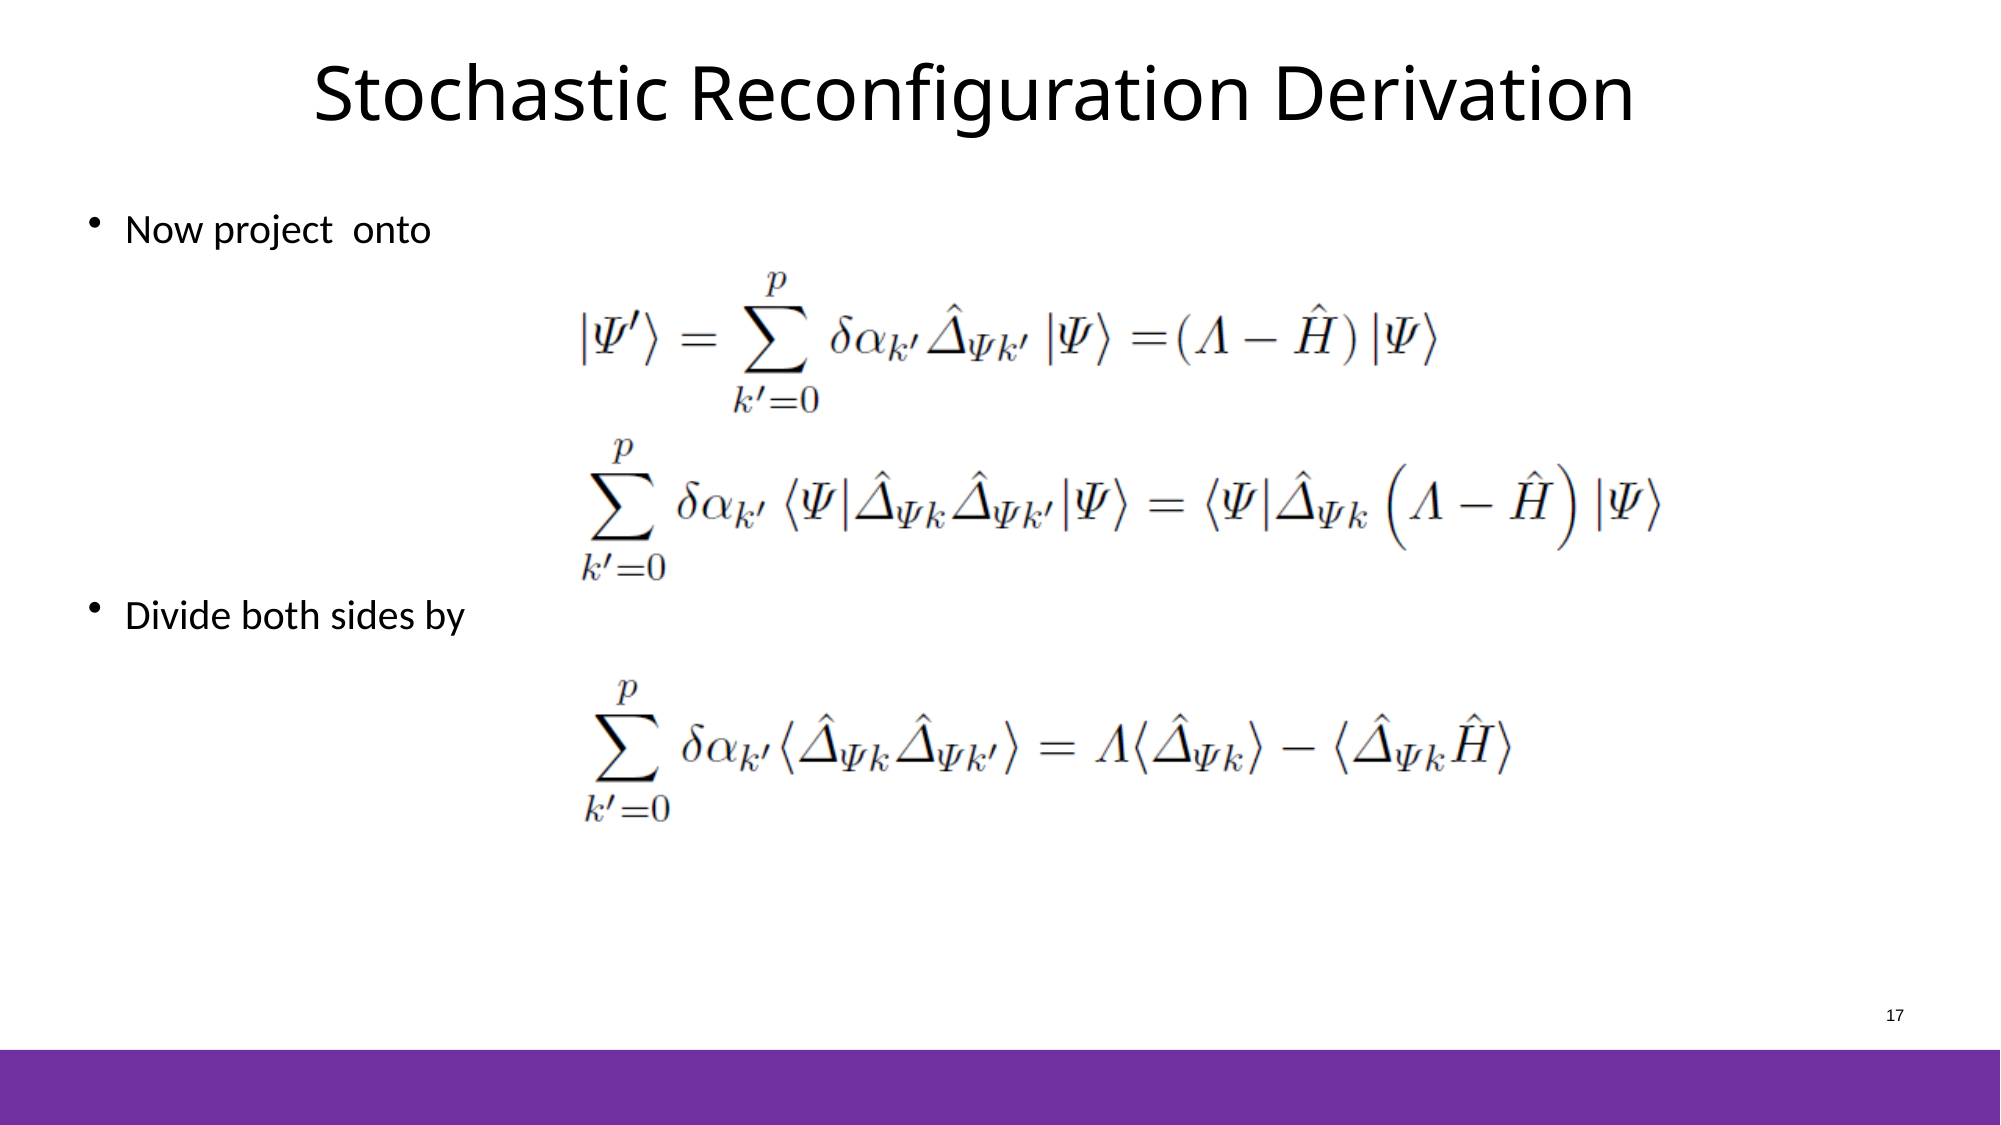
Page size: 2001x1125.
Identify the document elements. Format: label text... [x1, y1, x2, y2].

title Stochastic Reconfiguration Derivation [50, 23, 1901, 157]
picture [571, 666, 1518, 833]
picture [571, 428, 1669, 590]
text_box [0, 1049, 2000, 1125]
slide_number 17 [1452, 996, 1920, 1032]
picture [571, 260, 1448, 424]
